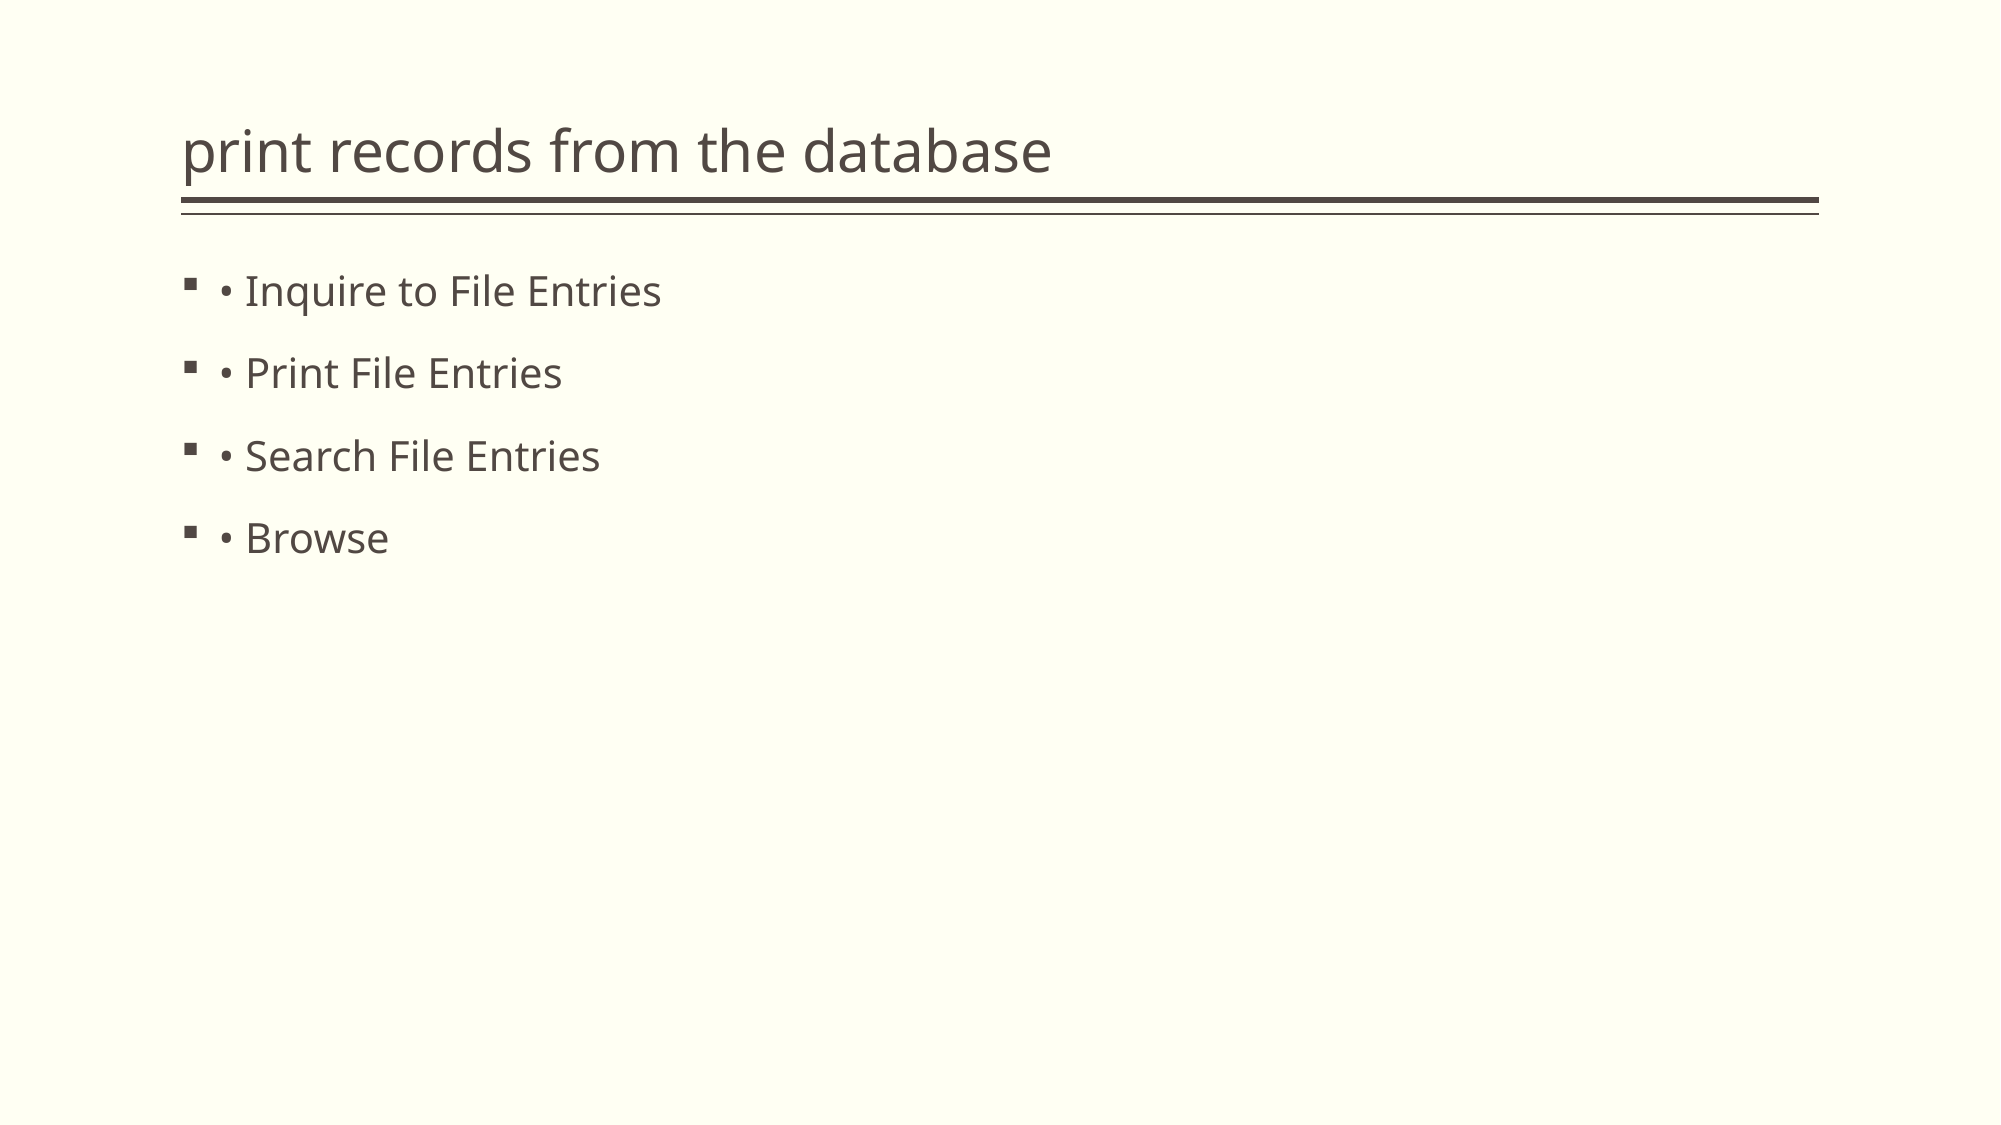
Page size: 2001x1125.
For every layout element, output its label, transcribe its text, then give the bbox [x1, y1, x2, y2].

list • Inquire to File Entries • Print File Entries • Search File Entries • Browse [181, 262, 1819, 1013]
title print records from the database [181, 12, 1819, 193]
